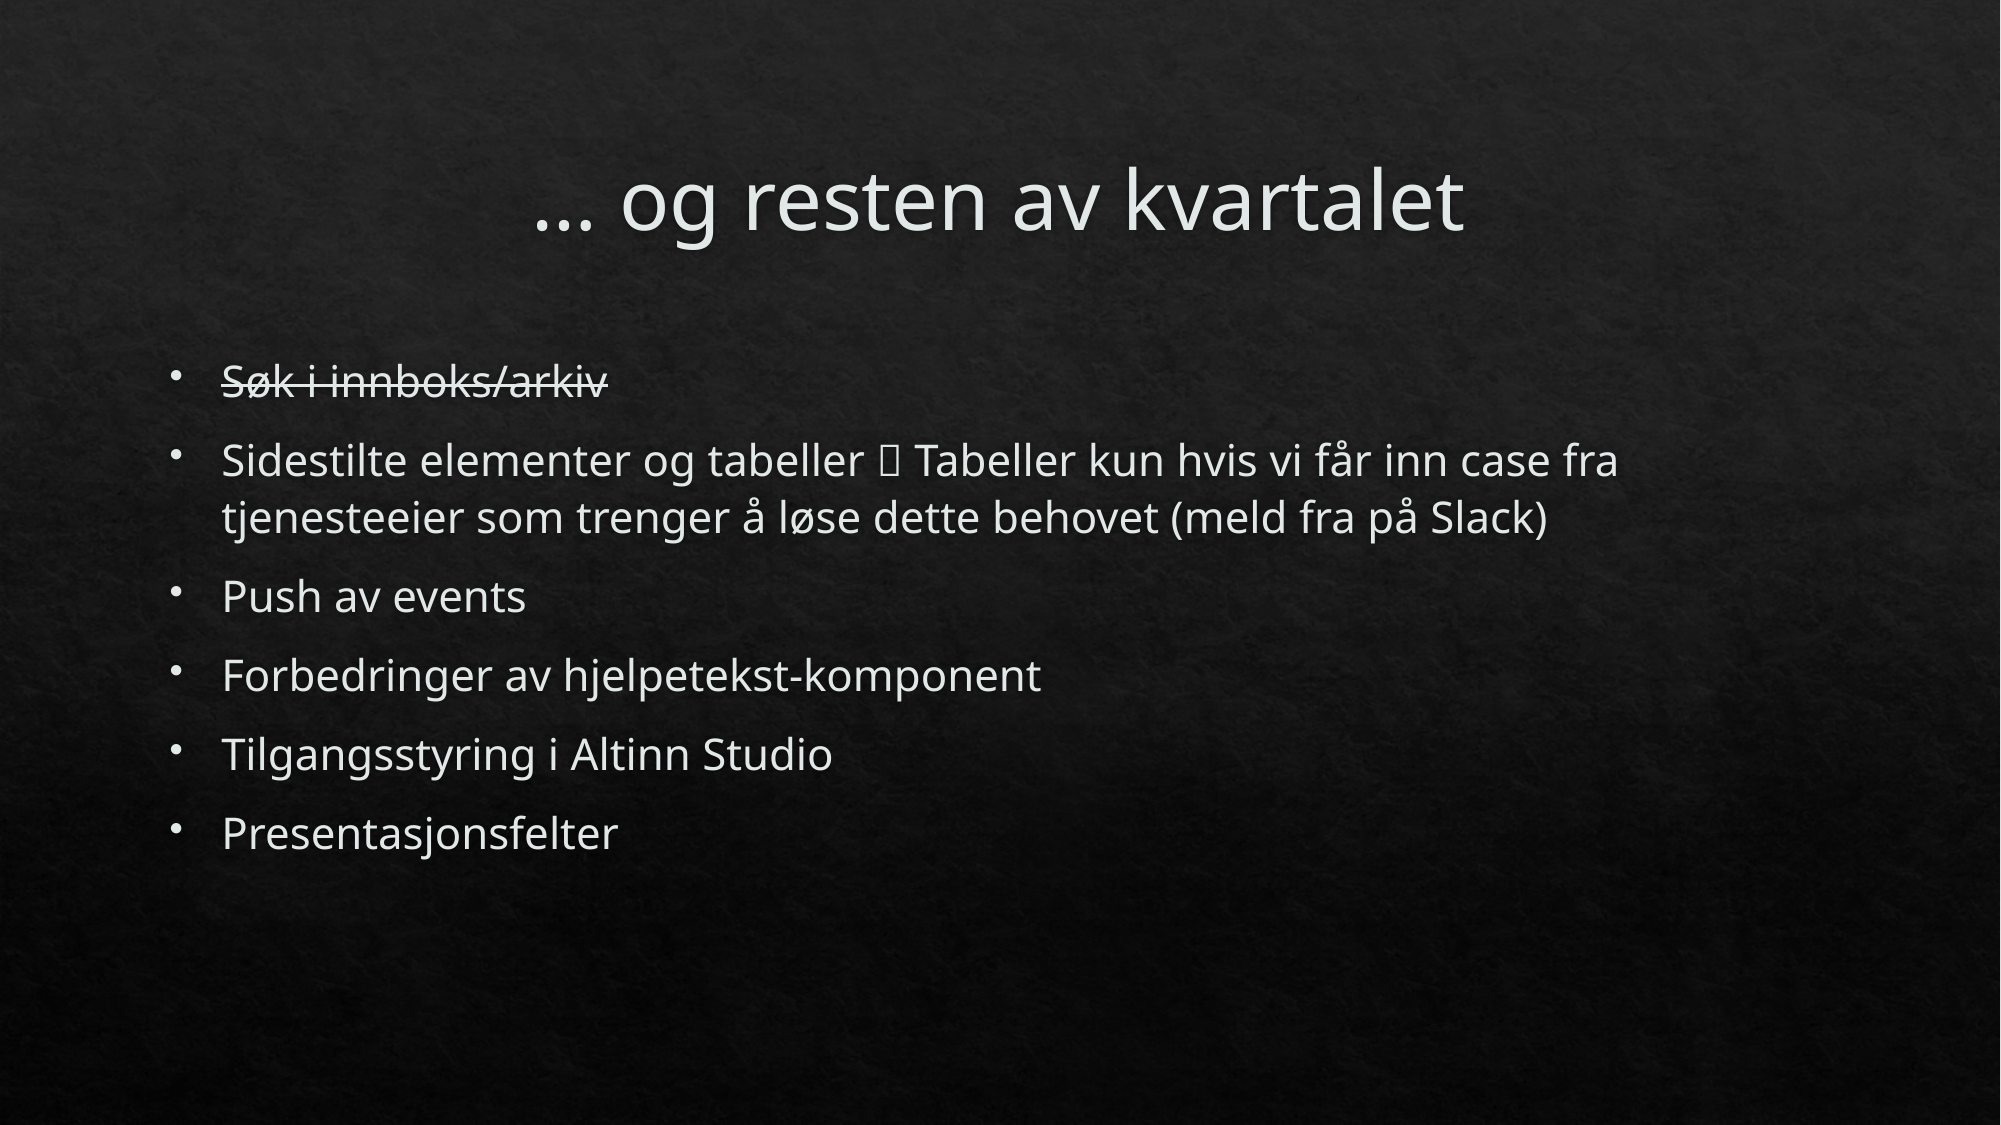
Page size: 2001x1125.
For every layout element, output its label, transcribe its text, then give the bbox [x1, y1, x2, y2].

list Søk i innboks/arkiv Sidestilte elementer og tabeller  Tabeller kun hvis vi får inn case fra tjenesteeier som trenger å løse dette behovet (meld fra på Slack) Push av events Forbedringer av hjelpetekst-komponent Tilgangsstyring i Altinn Studio Presentasjonsfelter [149, 340, 1849, 950]
title … og resten av kvartalet [149, 99, 1849, 307]
